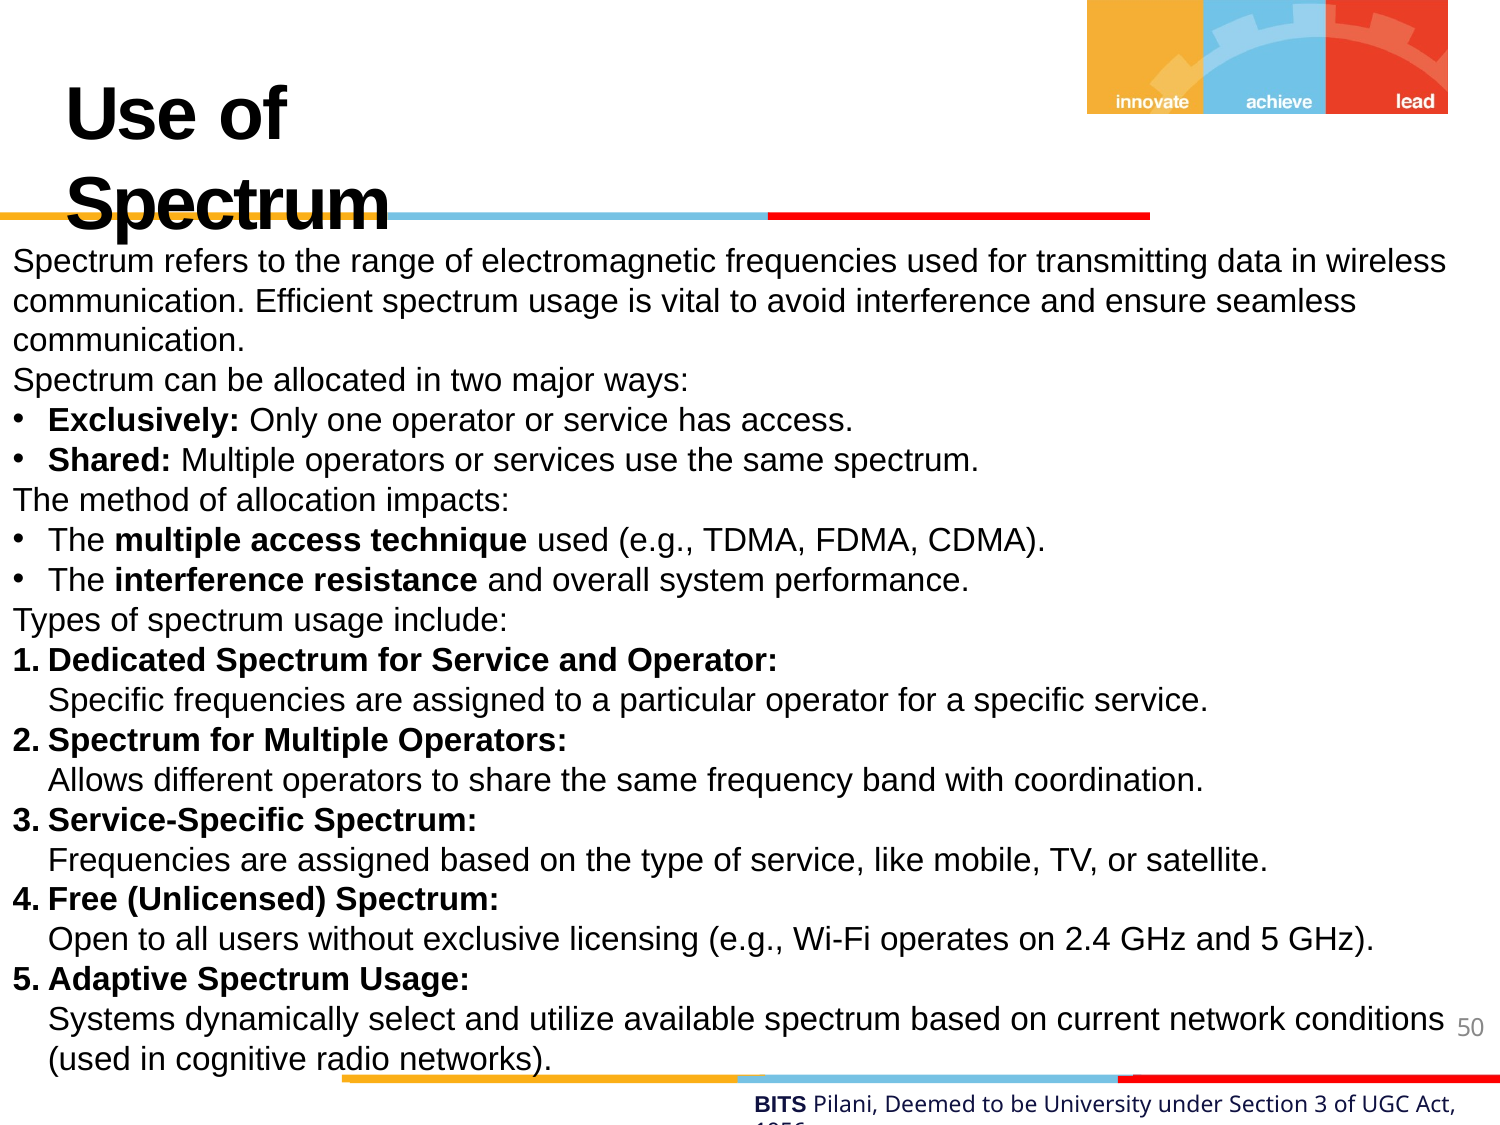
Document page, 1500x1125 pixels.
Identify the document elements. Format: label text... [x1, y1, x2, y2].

text_box Spectrum refers to the range of electromagnetic frequencies used for transmitting data in wireless communication. Efficient spectrum usage is vital to avoid interference and ensure seamless communication. Spectrum can be allocated in two major ways: Exclusively: Only one operator or service has access. Shared: Multiple operators or services use the same spectrum. The method of allocation impacts: The multiple access technique used (e.g., TDMA, FDMA, CDMA). The interference resistance and overall system performance. Types of spectrum usage include: Dedicated Spectrum for Service and Operator: Specific frequencies are assigned to a particular operator for a specific service. Spectrum for Multiple Operators: Allows different operators to share the same frequency band with coordination. Service-Specific Spectrum: Frequencies are assigned based on the type of service, like mobile, TV, or satellite. Free (Unlicensed) Spectrum: Open to all users without exclusive licensing (e.g., Wi-Fi operates on 2.4 GHz and 5 GHz). Adaptive Spectrum Usage: Systems dynamically select and utilize available spectrum based on current network conditions (used in cognitive radio networks). [12, 236, 1487, 1125]
title Use of Spectrum [62, 62, 619, 253]
footer BITS Pilani, Deemed to be University under Section 3 of UGC Act, 1956 [752, 1089, 1487, 1125]
picture [1087, 0, 1448, 114]
slide_number 50 [1450, 1015, 1494, 1125]
